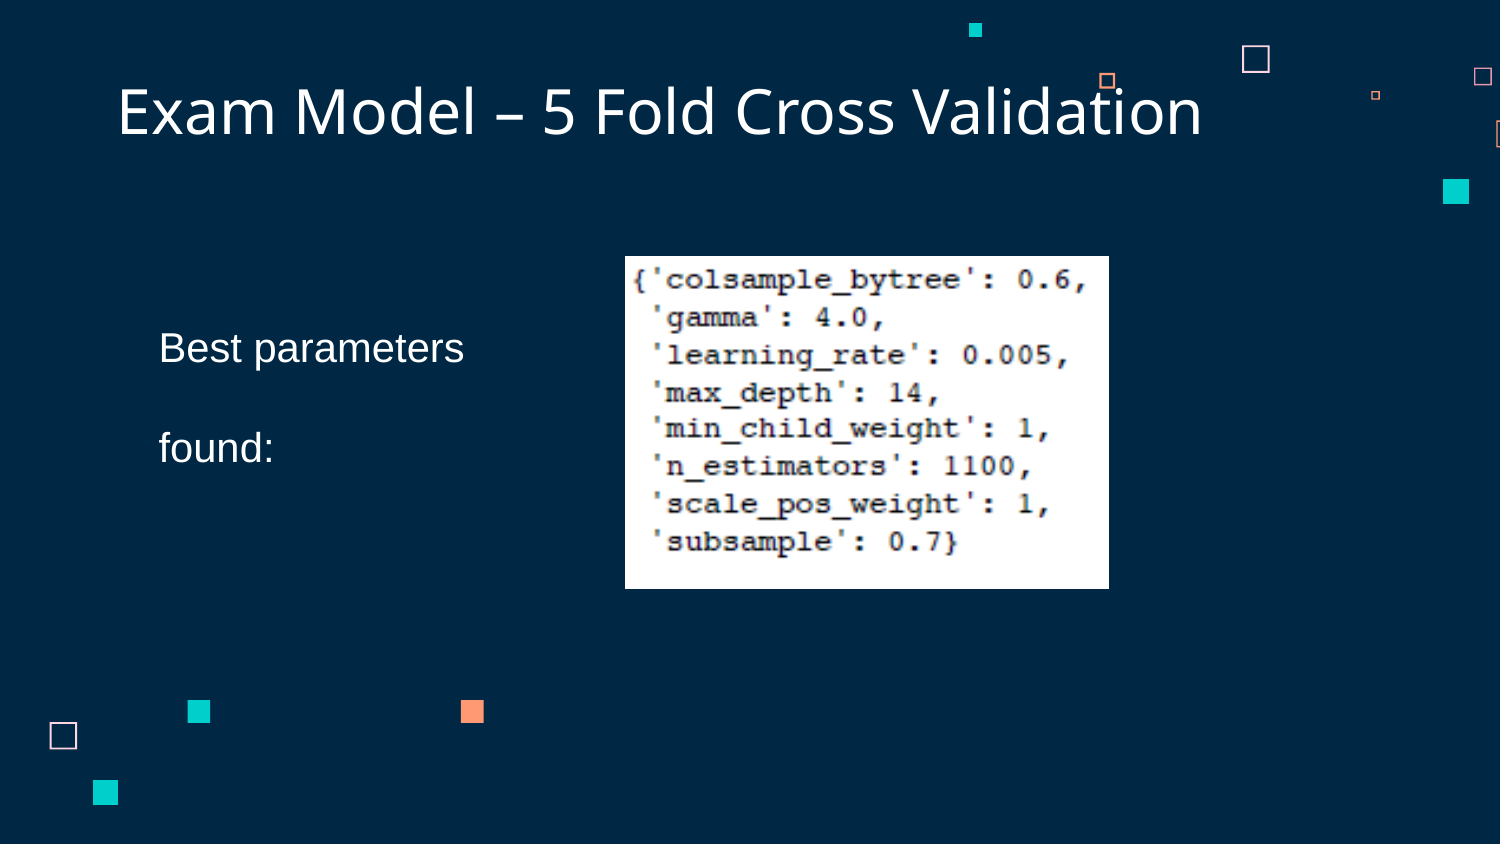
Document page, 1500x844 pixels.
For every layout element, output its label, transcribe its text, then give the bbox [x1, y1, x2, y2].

picture [625, 255, 1109, 589]
title Exam Model – 5 Fold Cross Validation [101, 67, 1222, 163]
text_box [187, 700, 211, 723]
text_box Best parameters found: [143, 256, 528, 501]
text_box [460, 700, 484, 723]
